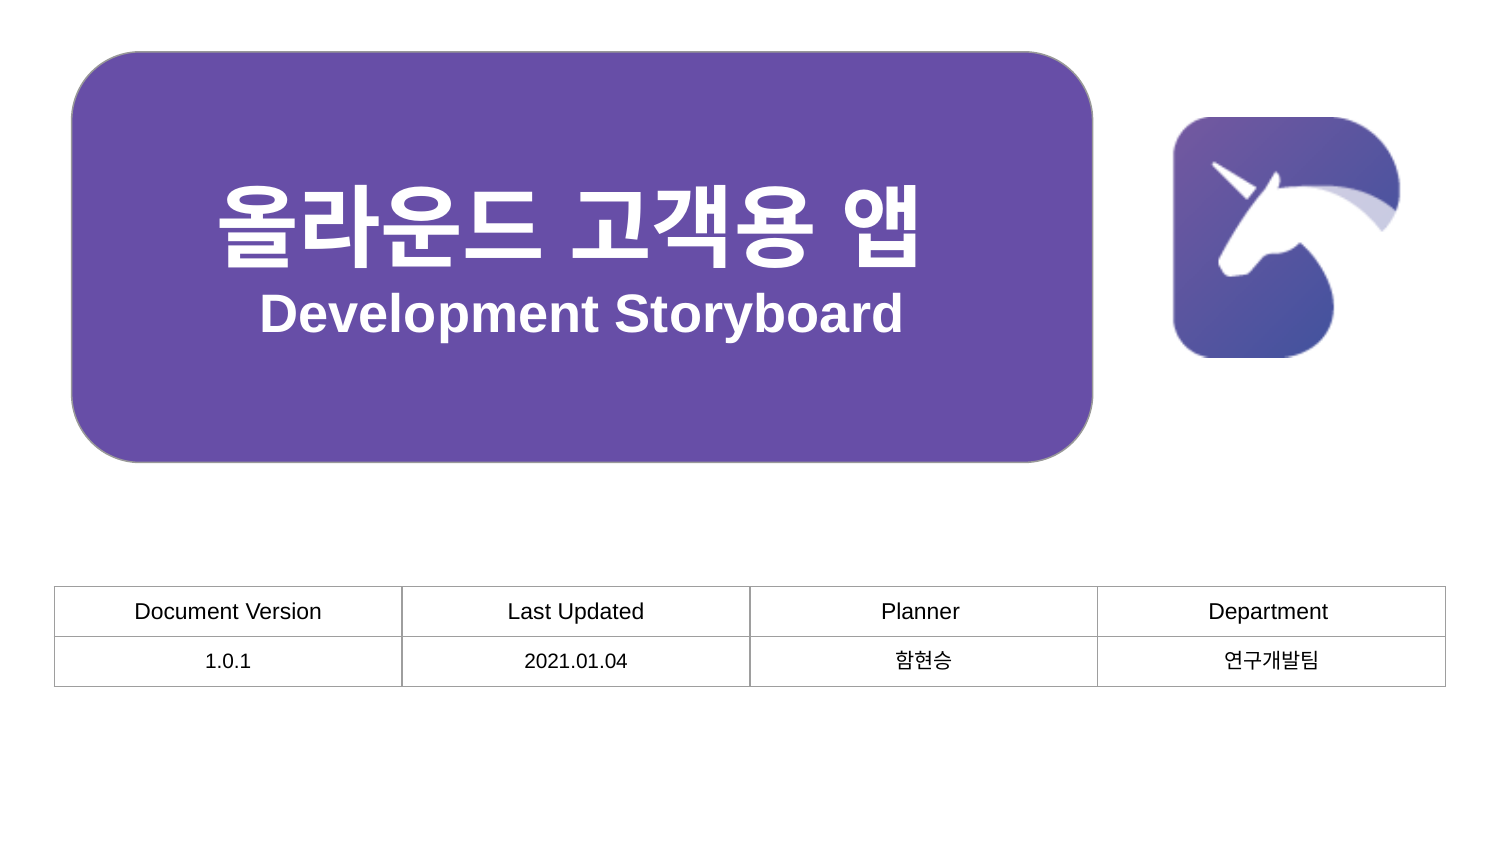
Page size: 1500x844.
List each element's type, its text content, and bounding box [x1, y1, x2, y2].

table_cell 1.0.1 [55, 637, 401, 686]
text_box 올라운드 고객용 앱 Development Storyboard [71, 51, 1093, 463]
table_cell 함현승 [751, 637, 1097, 686]
table_header Planner [751, 587, 1097, 636]
table_cell 2021.01.04 [403, 637, 749, 686]
picture [1166, 117, 1408, 359]
table_header Department [1098, 587, 1445, 636]
table_cell 연구개발팀 [1098, 637, 1445, 686]
table_header Document Version [55, 587, 401, 636]
table_header Last Updated [403, 587, 749, 636]
